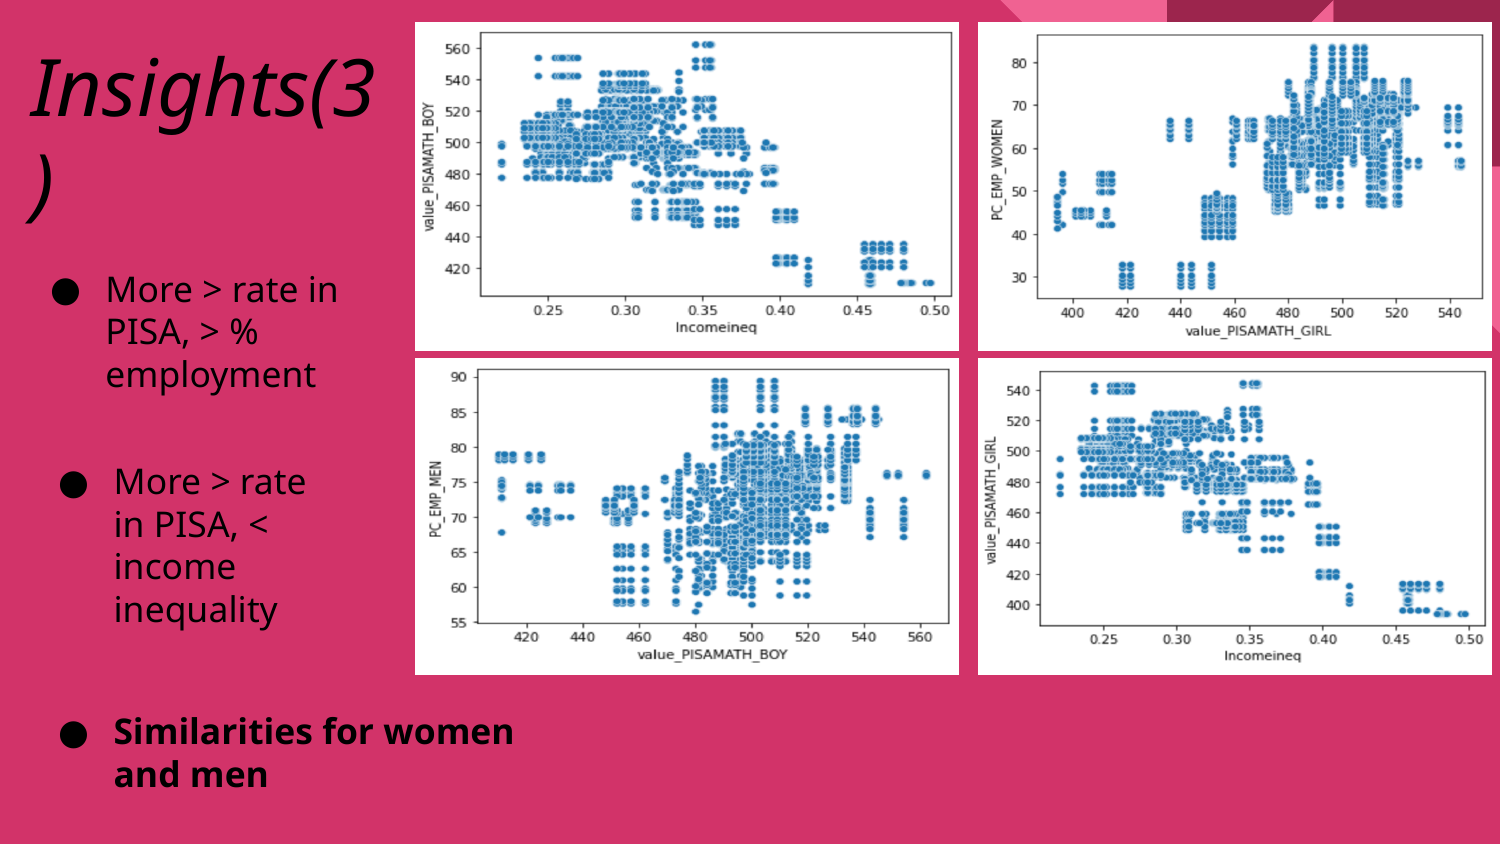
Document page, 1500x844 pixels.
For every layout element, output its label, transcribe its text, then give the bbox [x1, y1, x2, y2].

picture [978, 358, 1492, 675]
text_box More > rate in PISA, > % employment [15, 251, 363, 410]
text_box Similarities for women and men [23, 694, 537, 810]
text_box Insights(3) [16, 22, 398, 305]
picture [978, 22, 1492, 351]
picture [415, 358, 960, 675]
text_box More > rate in PISA, < income inequality [23, 444, 355, 645]
picture [415, 22, 960, 351]
